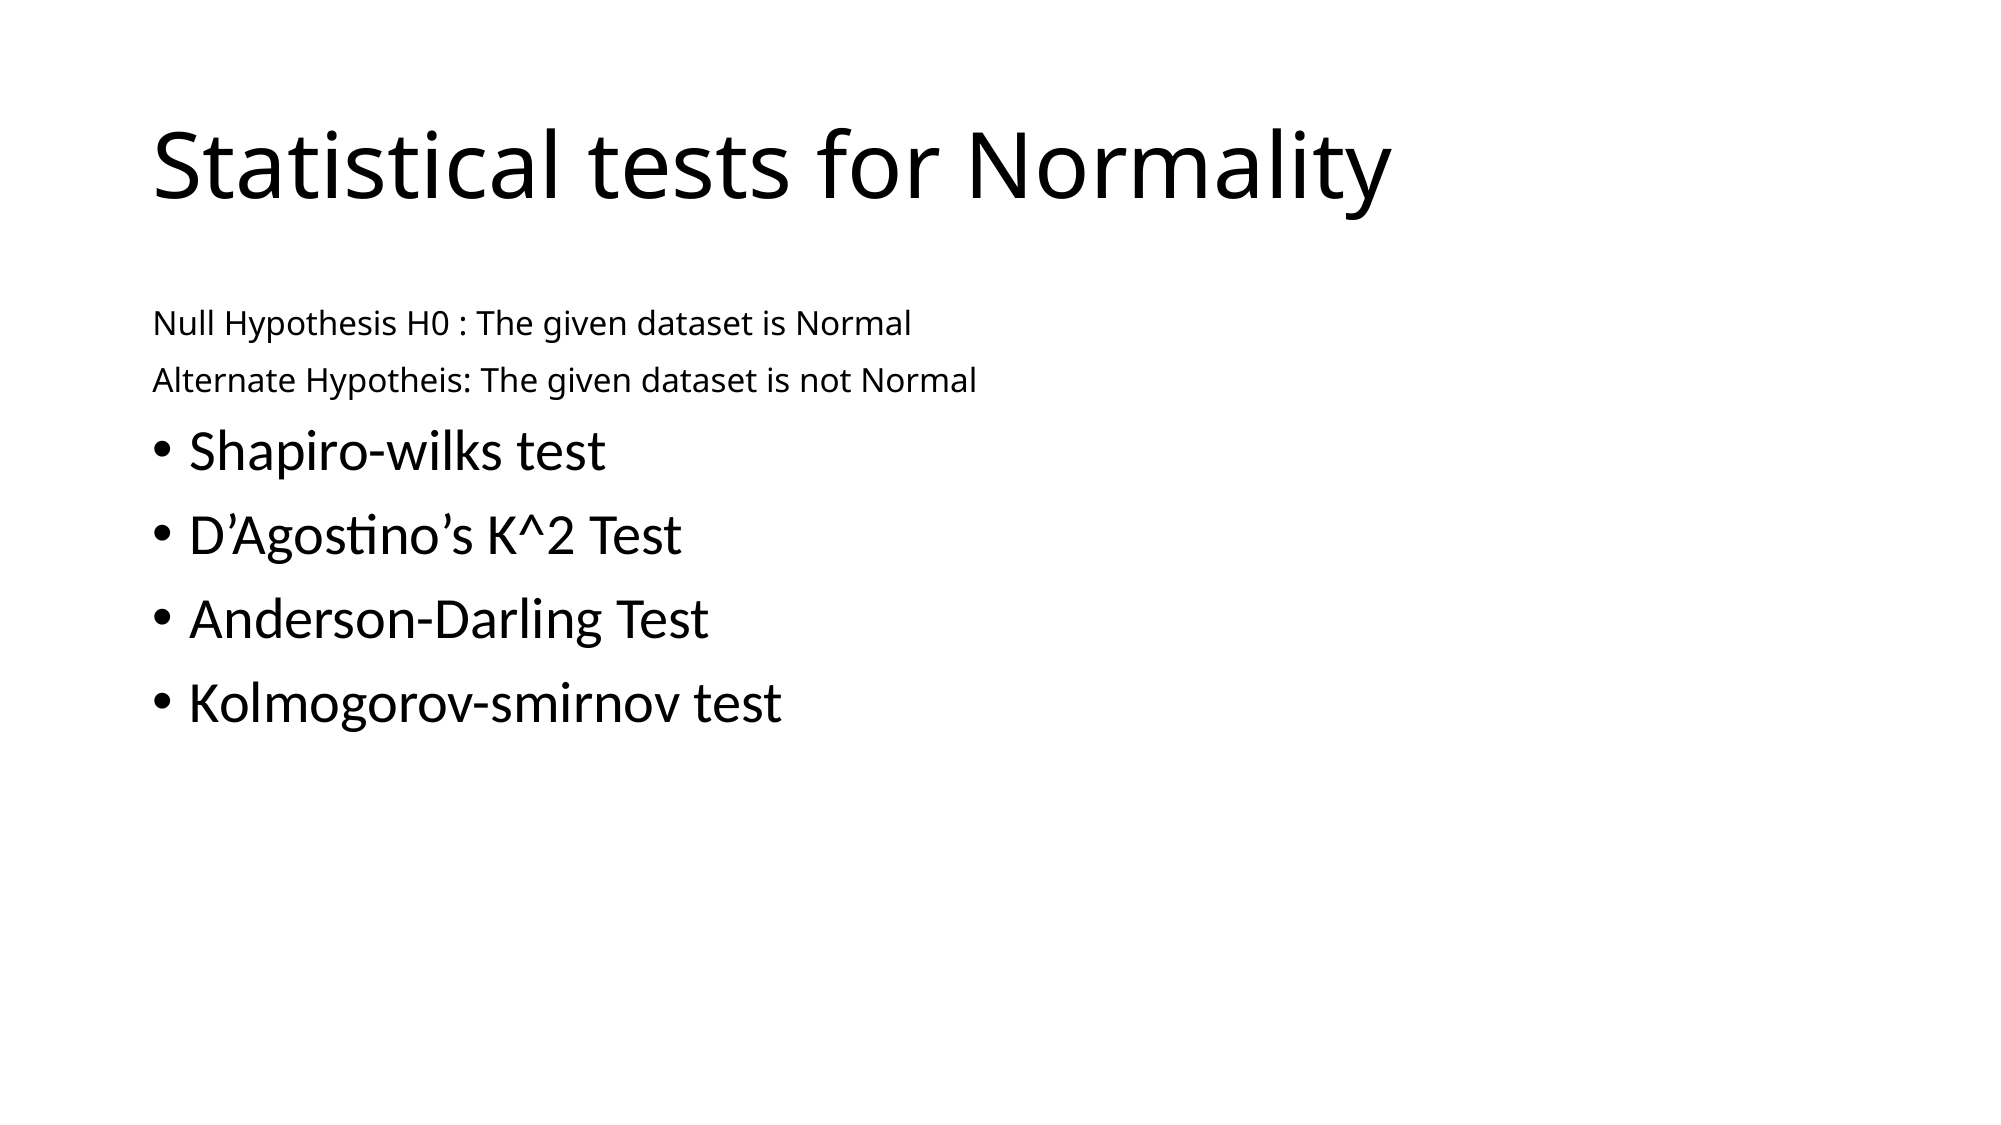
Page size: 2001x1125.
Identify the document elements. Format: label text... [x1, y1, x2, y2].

list Null Hypothesis H0 : The given dataset is Normal Alternate Hypotheis: The given dataset is not Normal Shapiro-wilks test D’Agostino’s K^2 Test Anderson-Darling Test Kolmogorov-smirnov test [137, 299, 1863, 1014]
title Statistical tests for Normality [137, 59, 1863, 278]
